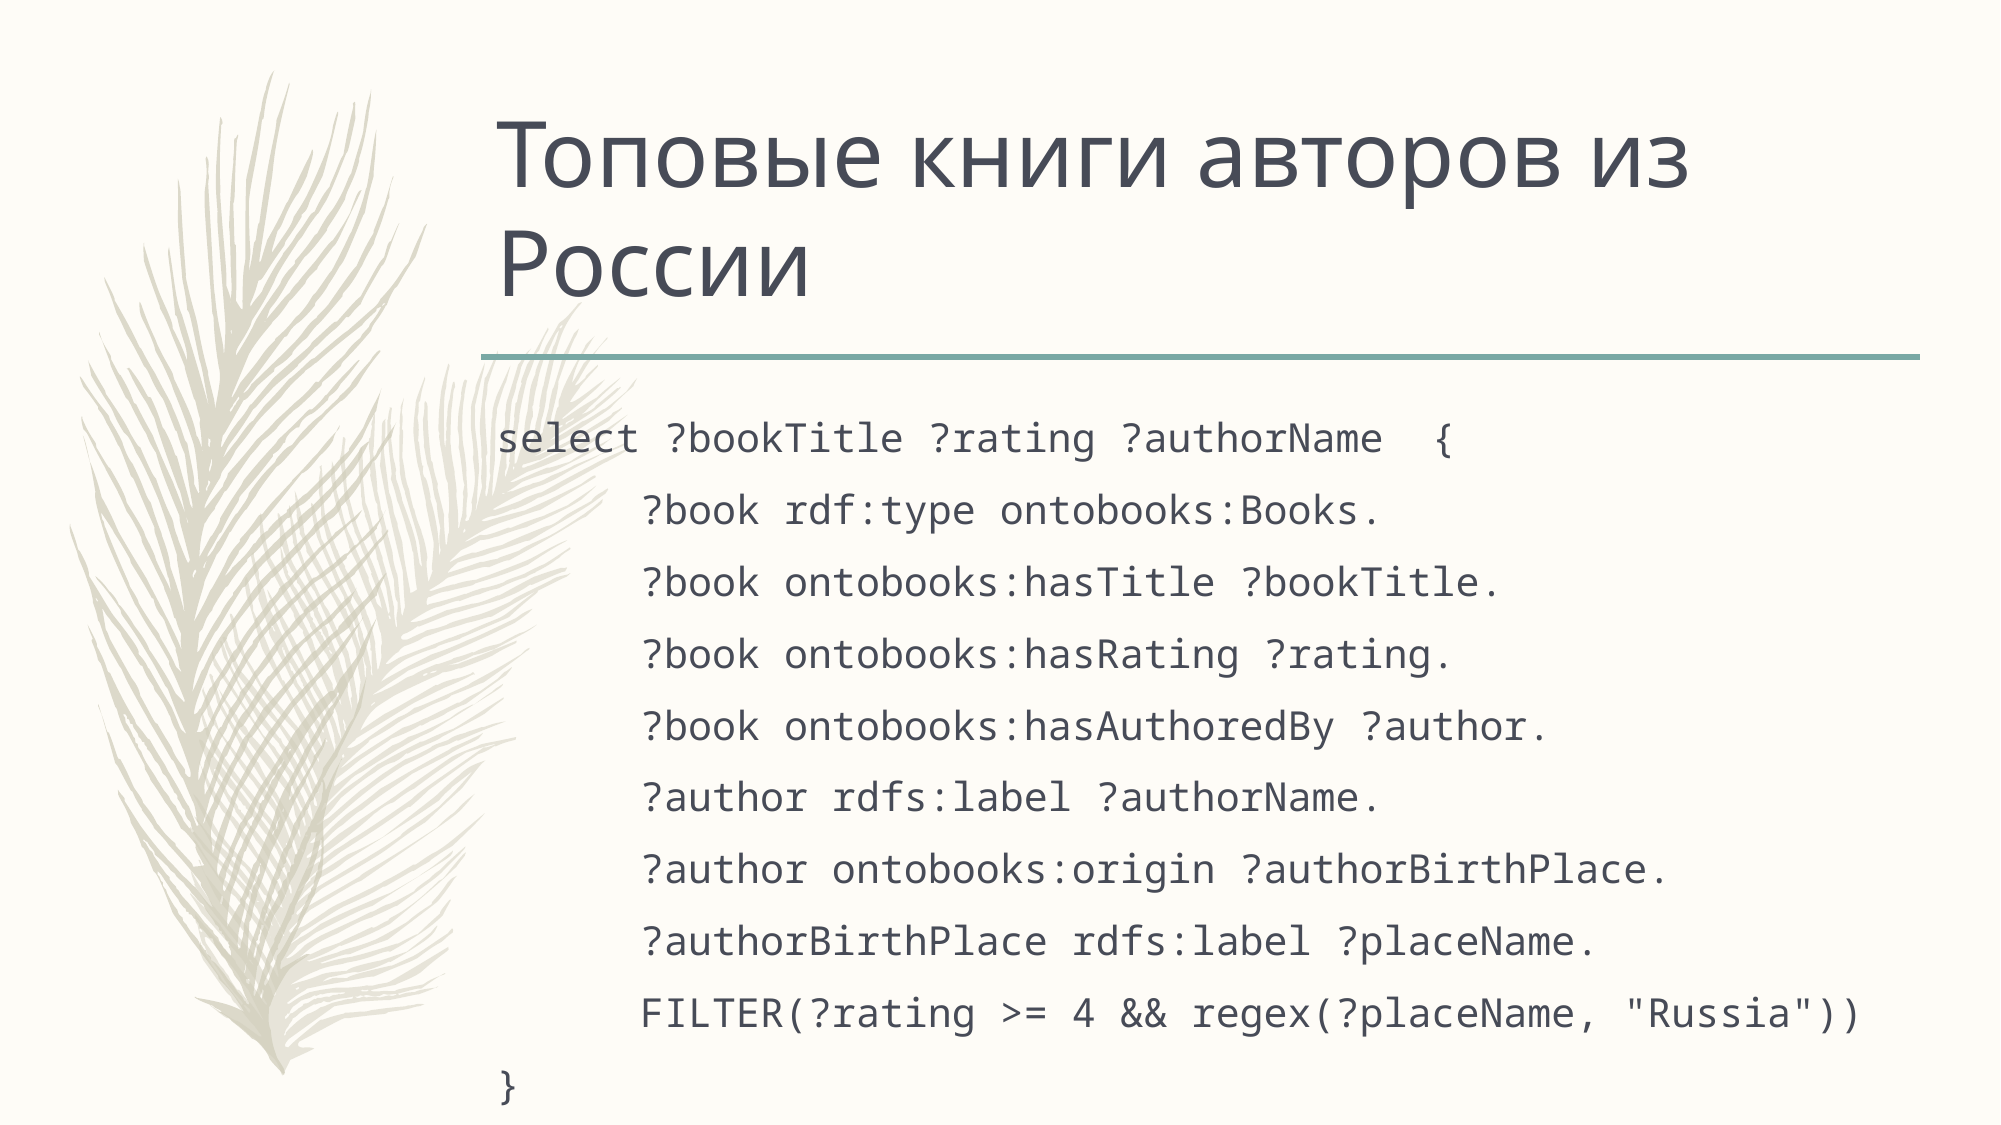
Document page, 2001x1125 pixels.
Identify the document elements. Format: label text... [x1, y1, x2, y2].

list select ?bookTitle ?rating ?authorName { ?book rdf:type ontobooks:Books. ?book ontobooks:hasTitle ?bookTitle. ?book ontobooks:hasRating ?rating. ?book ontobooks:hasAuthoredBy ?author. ?author rdfs:label ?authorName. ?author ontobooks:origin ?authorBirthPlace. ?authorBirthPlace rdfs:label ?placeName. FILTER(?rating >= 4 && regex(?placeName, "Russia")) } [481, 399, 1920, 1125]
title Топовые книги авторов из России [481, 93, 1920, 350]
